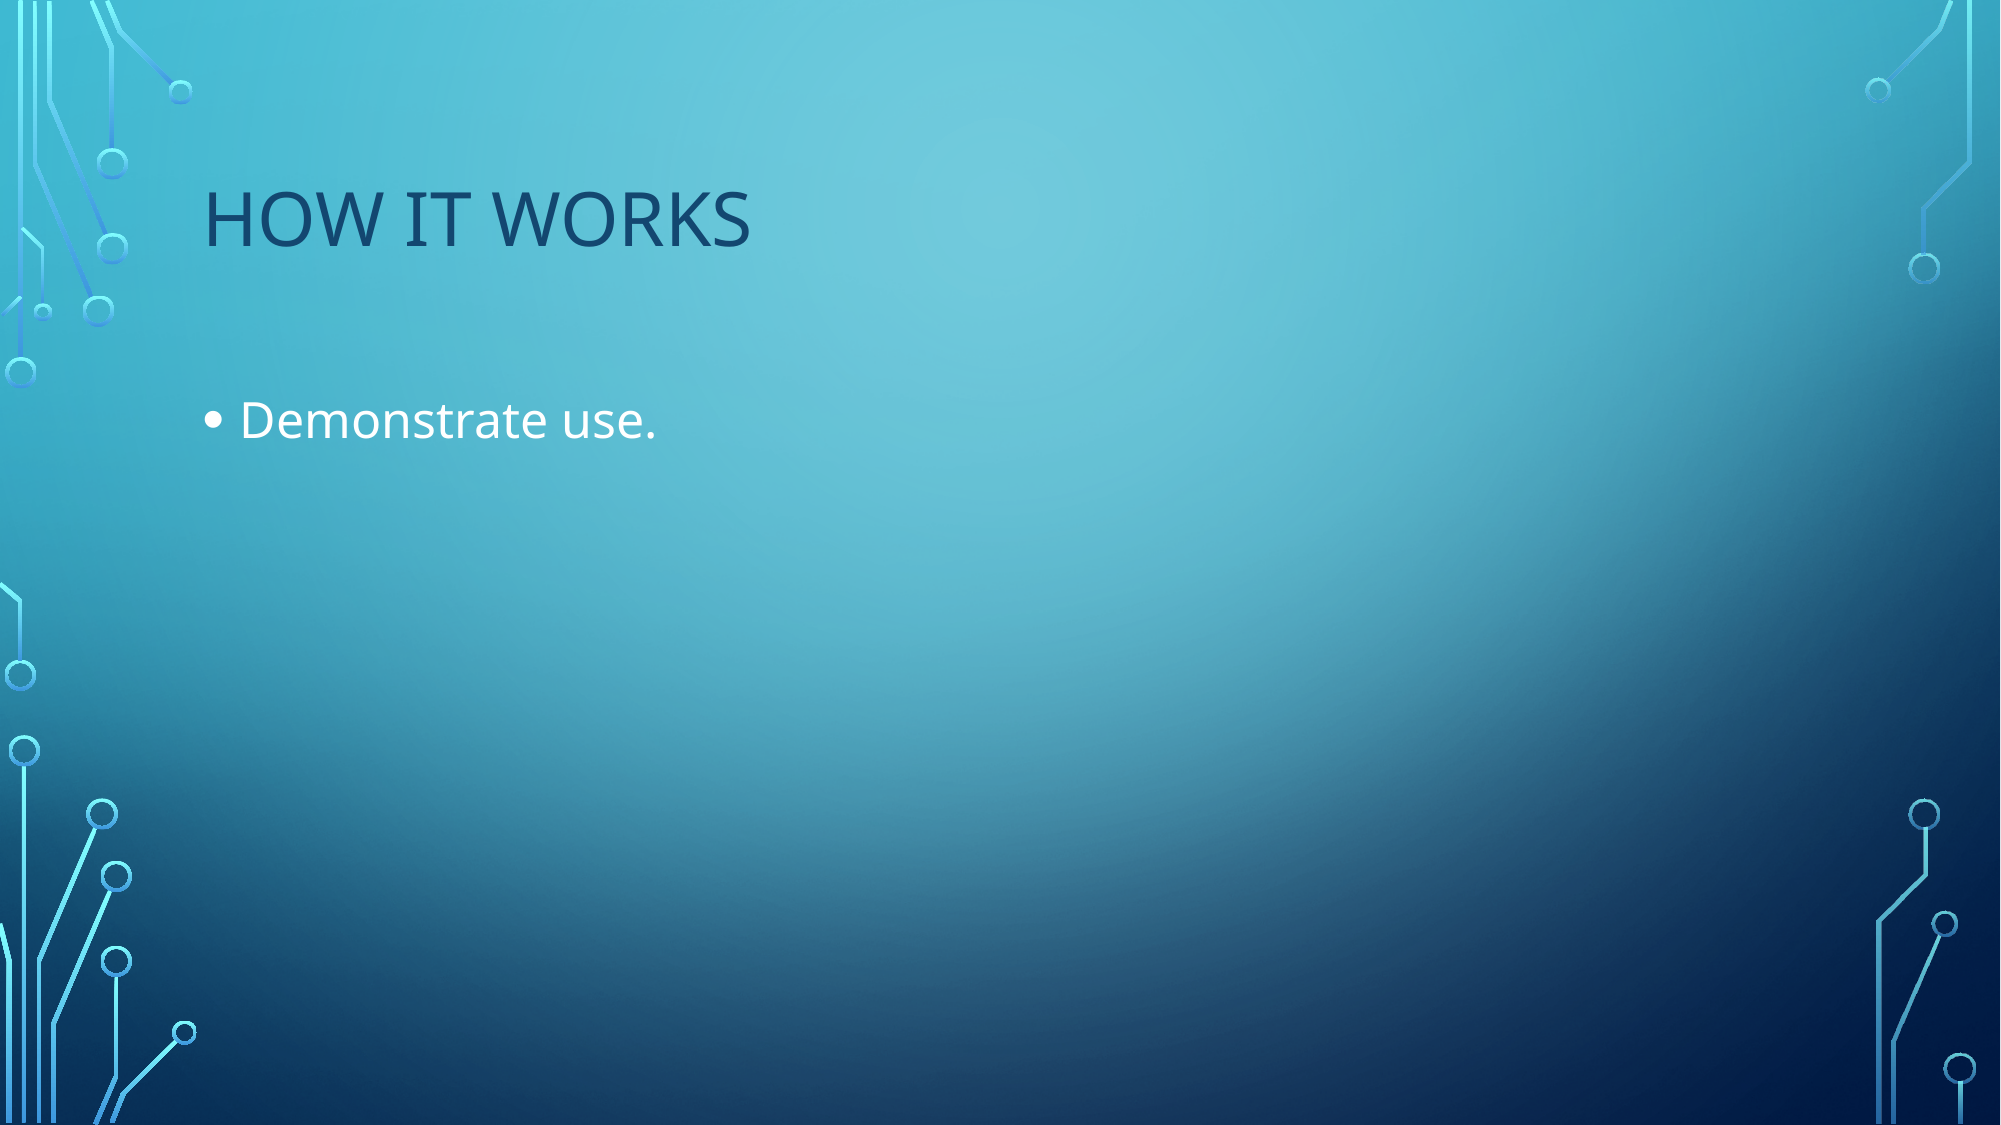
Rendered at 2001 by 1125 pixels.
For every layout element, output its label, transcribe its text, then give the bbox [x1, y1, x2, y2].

list Demonstrate use. [187, 369, 1813, 950]
title How it works [187, 101, 1813, 344]
